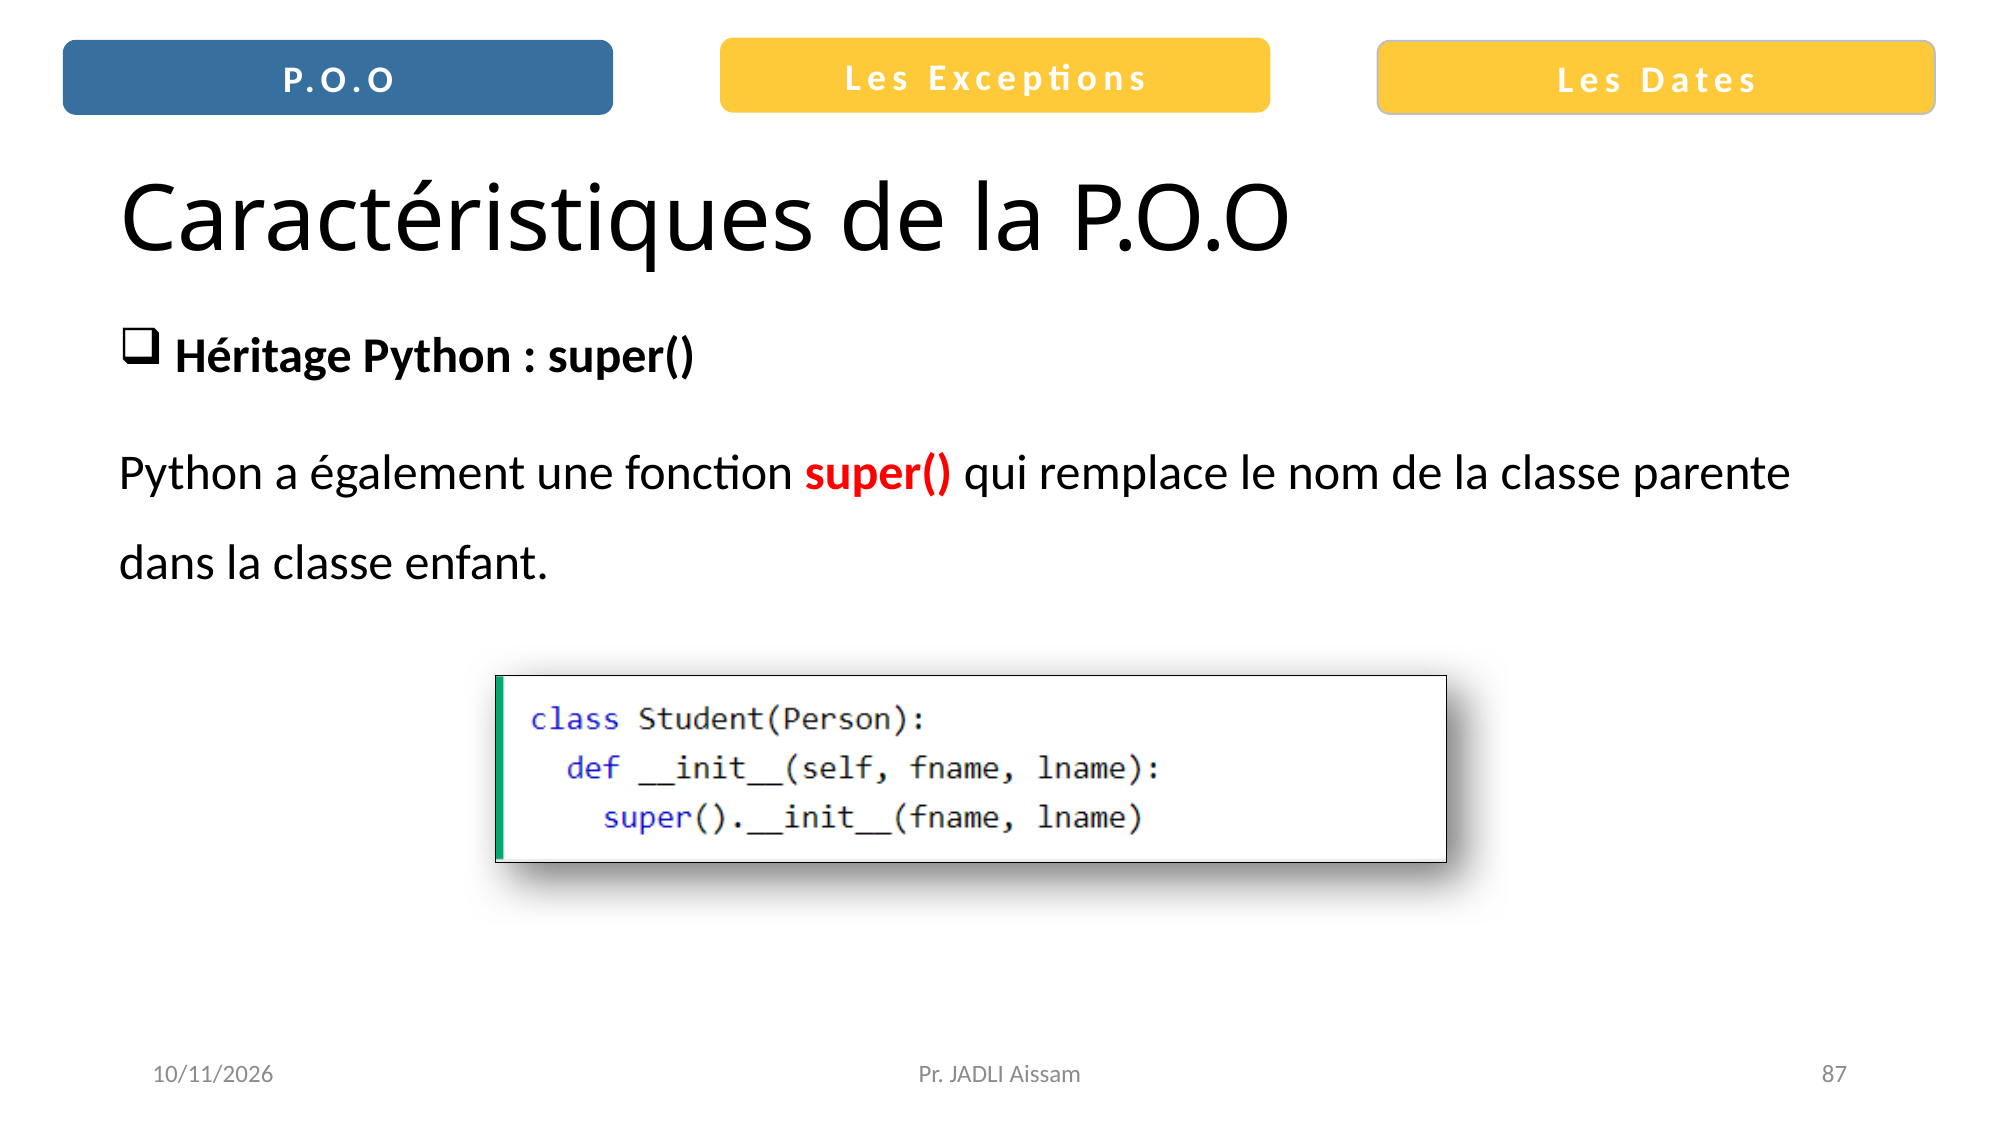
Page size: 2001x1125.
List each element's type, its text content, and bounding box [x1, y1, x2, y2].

slide_number 87 [1412, 1042, 1863, 1103]
footer Pr. JADLI Aissam [662, 1042, 1338, 1103]
text_box Python a également une fonction super() qui remplace le nom de la classe parente dans la classe enfant. [104, 401, 1887, 597]
text_box Héritage Python : super() [104, 284, 1916, 390]
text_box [63, 38, 1935, 114]
title Caractéristiques de la P.O.O [104, 151, 1916, 284]
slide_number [137, 1042, 588, 1103]
picture [495, 675, 1447, 864]
